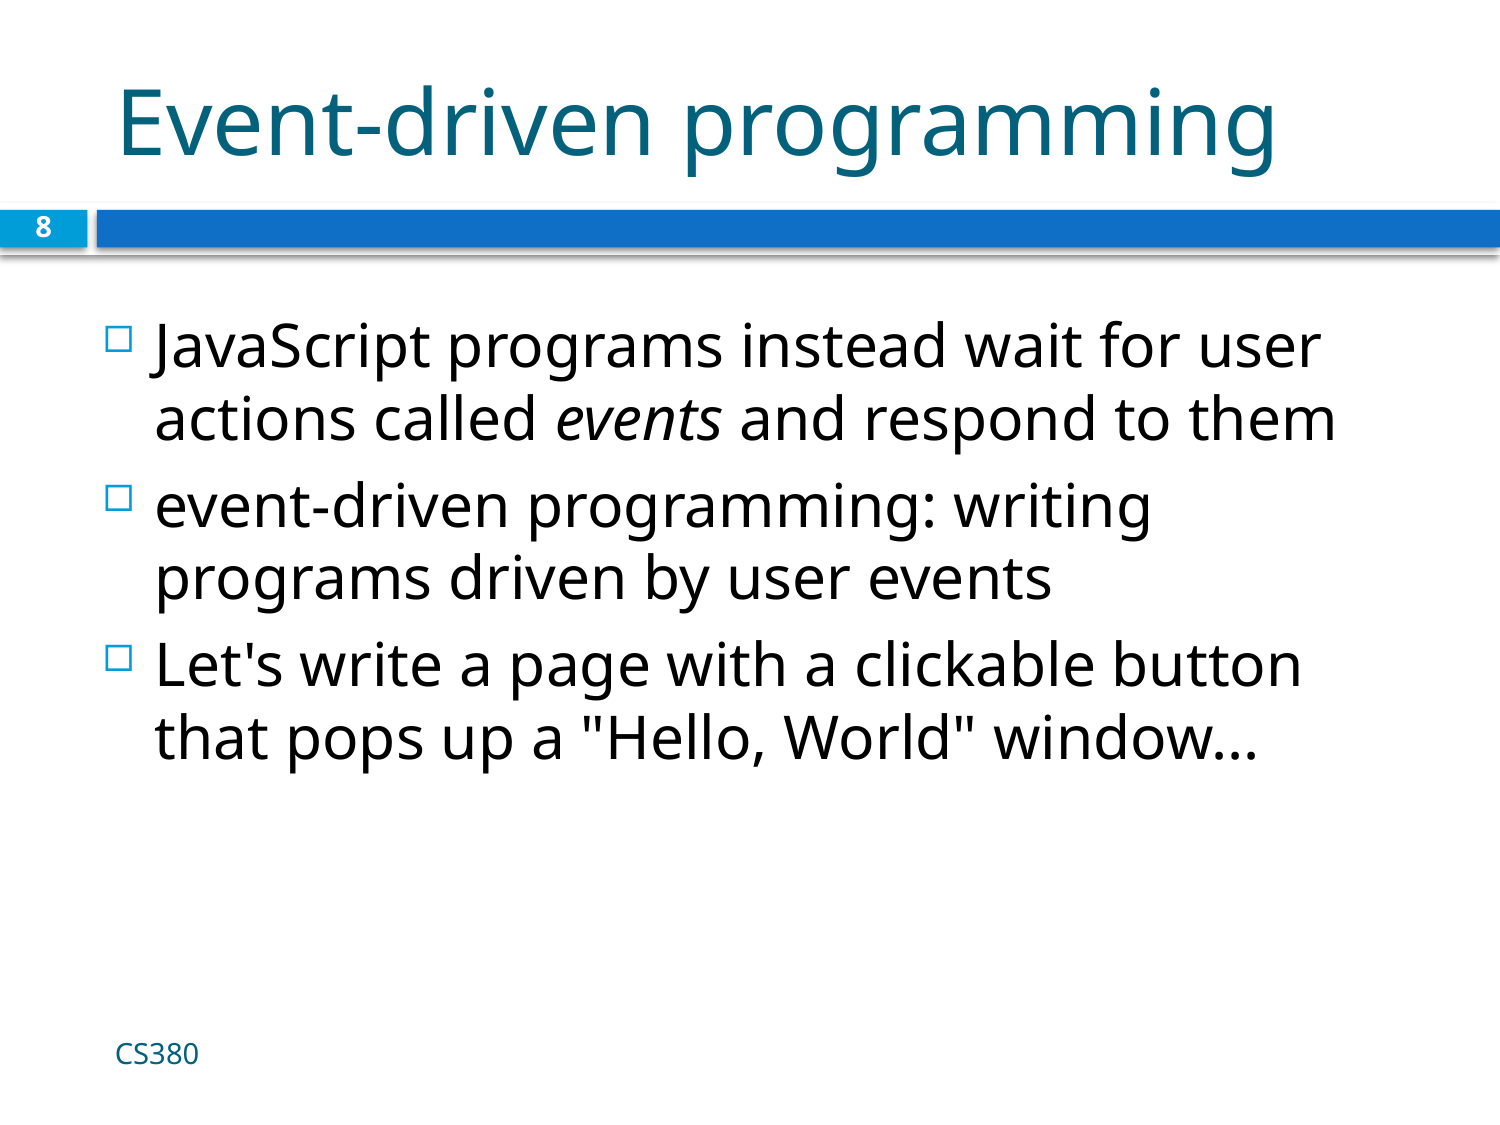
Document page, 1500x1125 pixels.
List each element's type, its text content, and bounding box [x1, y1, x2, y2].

text_box JavaScript programs instead wait for user actions called events and respond to them event-driven programming: writing programs driven by user events Let's write a page with a clickable button that pops up a "Hello, World" window... [87, 299, 1425, 500]
title Event-driven programming [100, 37, 1439, 201]
slide_number 8 [0, 208, 88, 249]
footer CS380 [99, 1025, 990, 1085]
